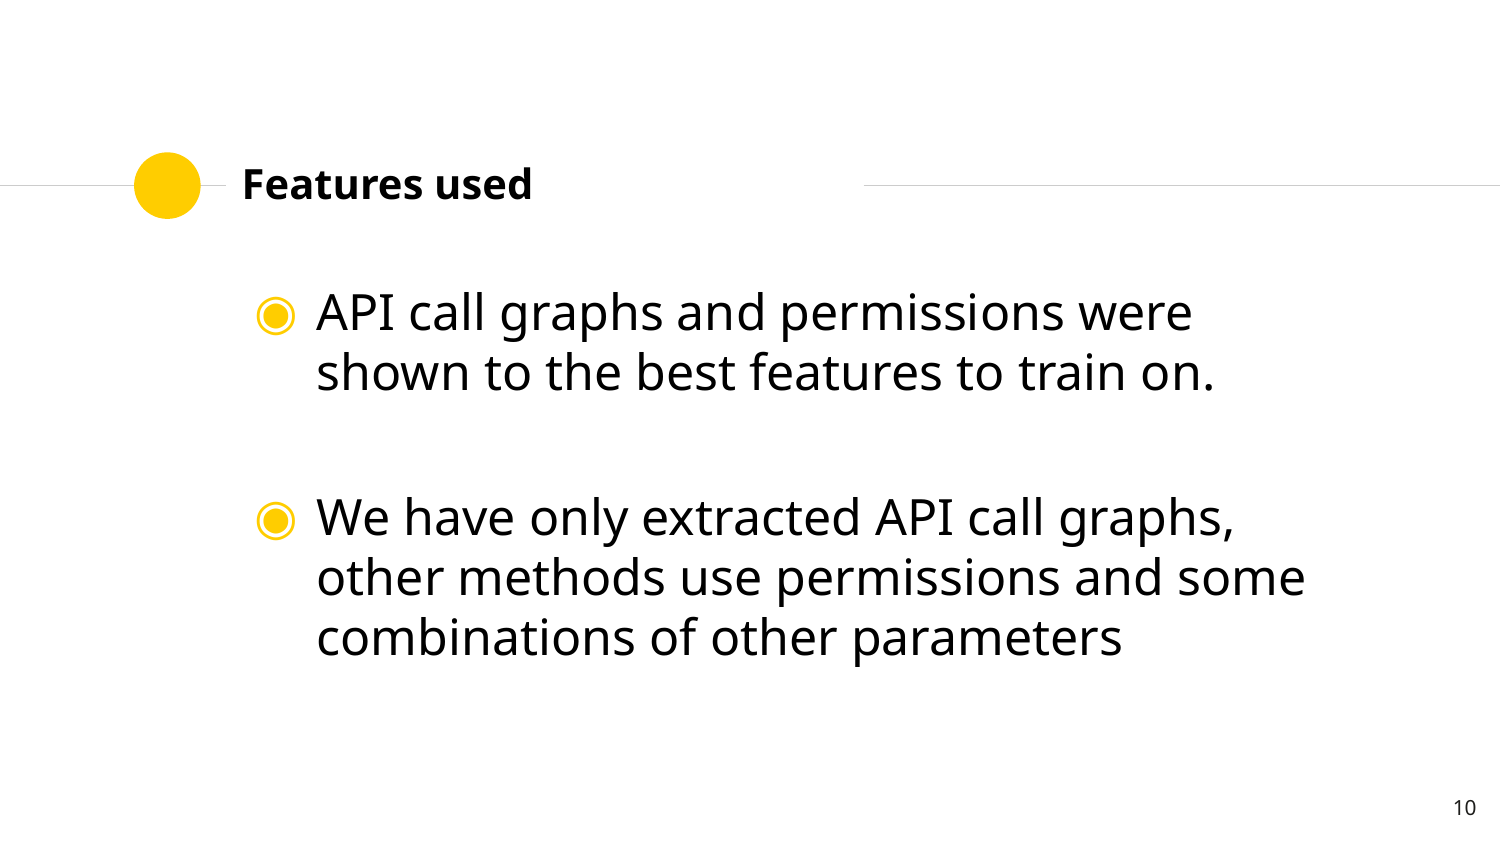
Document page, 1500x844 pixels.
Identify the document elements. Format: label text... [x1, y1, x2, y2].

list API call graphs and permissions were shown to the best features to train on. We have only extracted API call graphs, other methods use permissions and some combinations of other parameters [226, 265, 1344, 776]
title Features used [226, 146, 863, 219]
slide_number 10 [1401, 779, 1492, 844]
